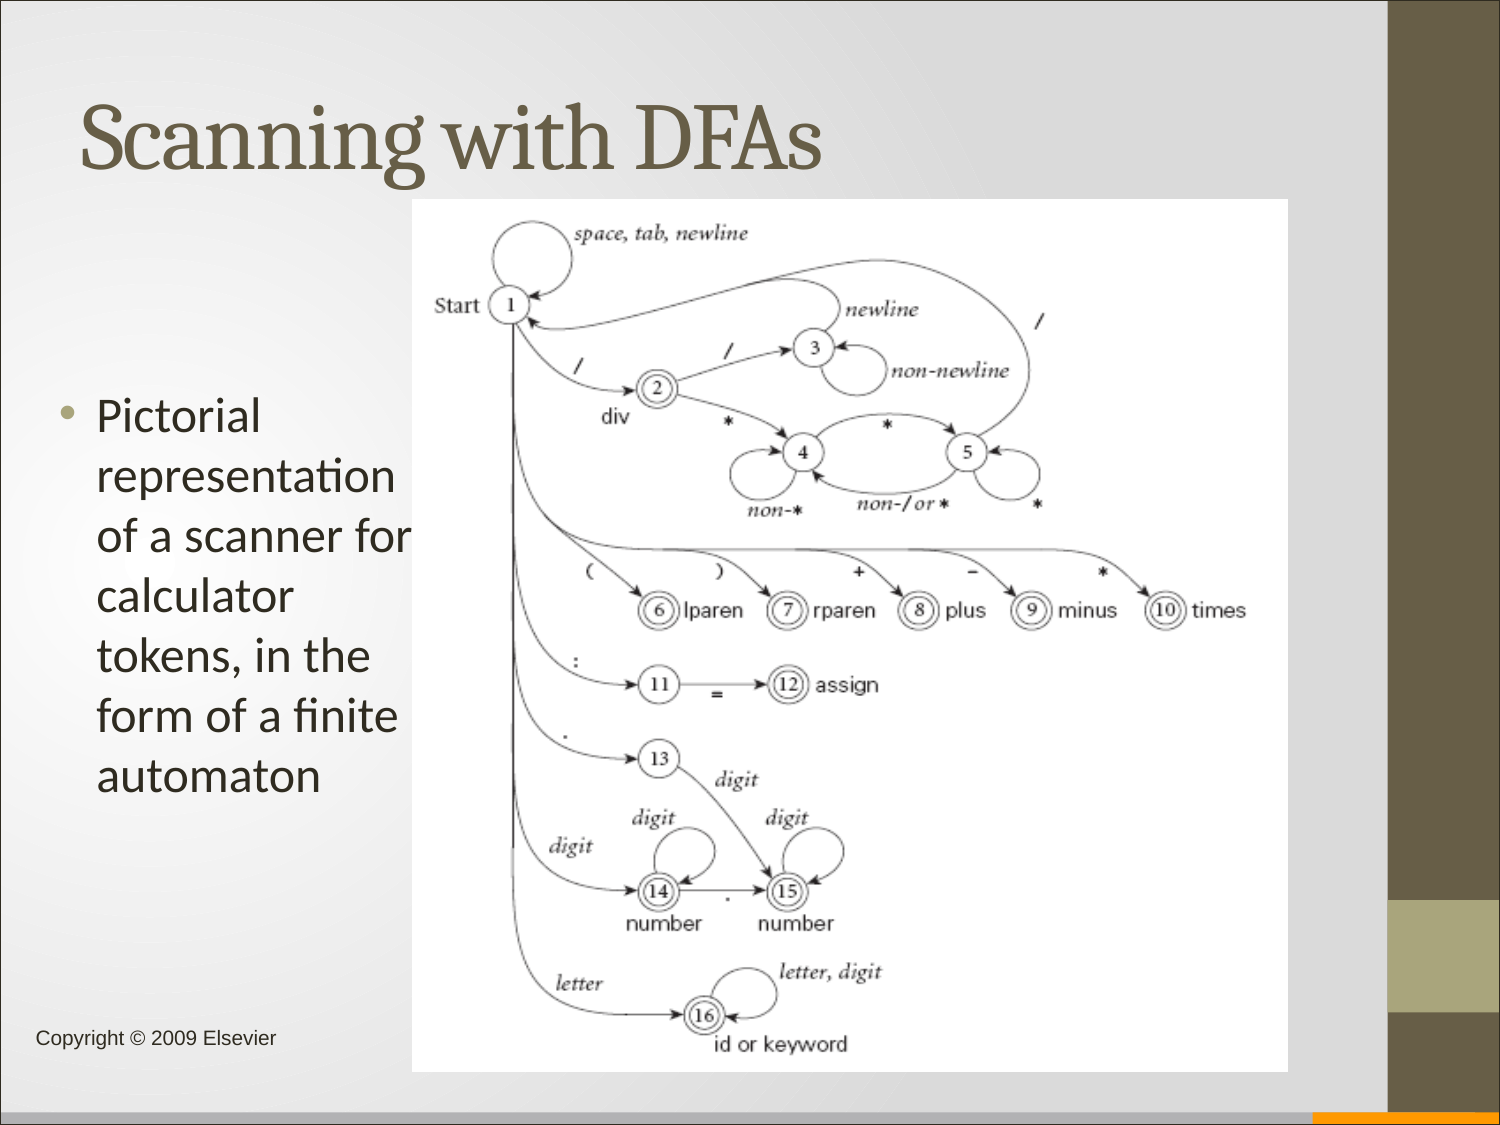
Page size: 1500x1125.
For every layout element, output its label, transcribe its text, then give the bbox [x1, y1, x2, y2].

list Pictorial representation of a scanner for calculator tokens, in the form of a finite automaton [24, 375, 409, 813]
text_box Copyright © 2009 Elsevier [29, 1024, 409, 1065]
title Scanning with DFAs [66, 0, 1463, 263]
picture [411, 199, 1288, 1073]
text_box [0, 0, 1500, 1125]
